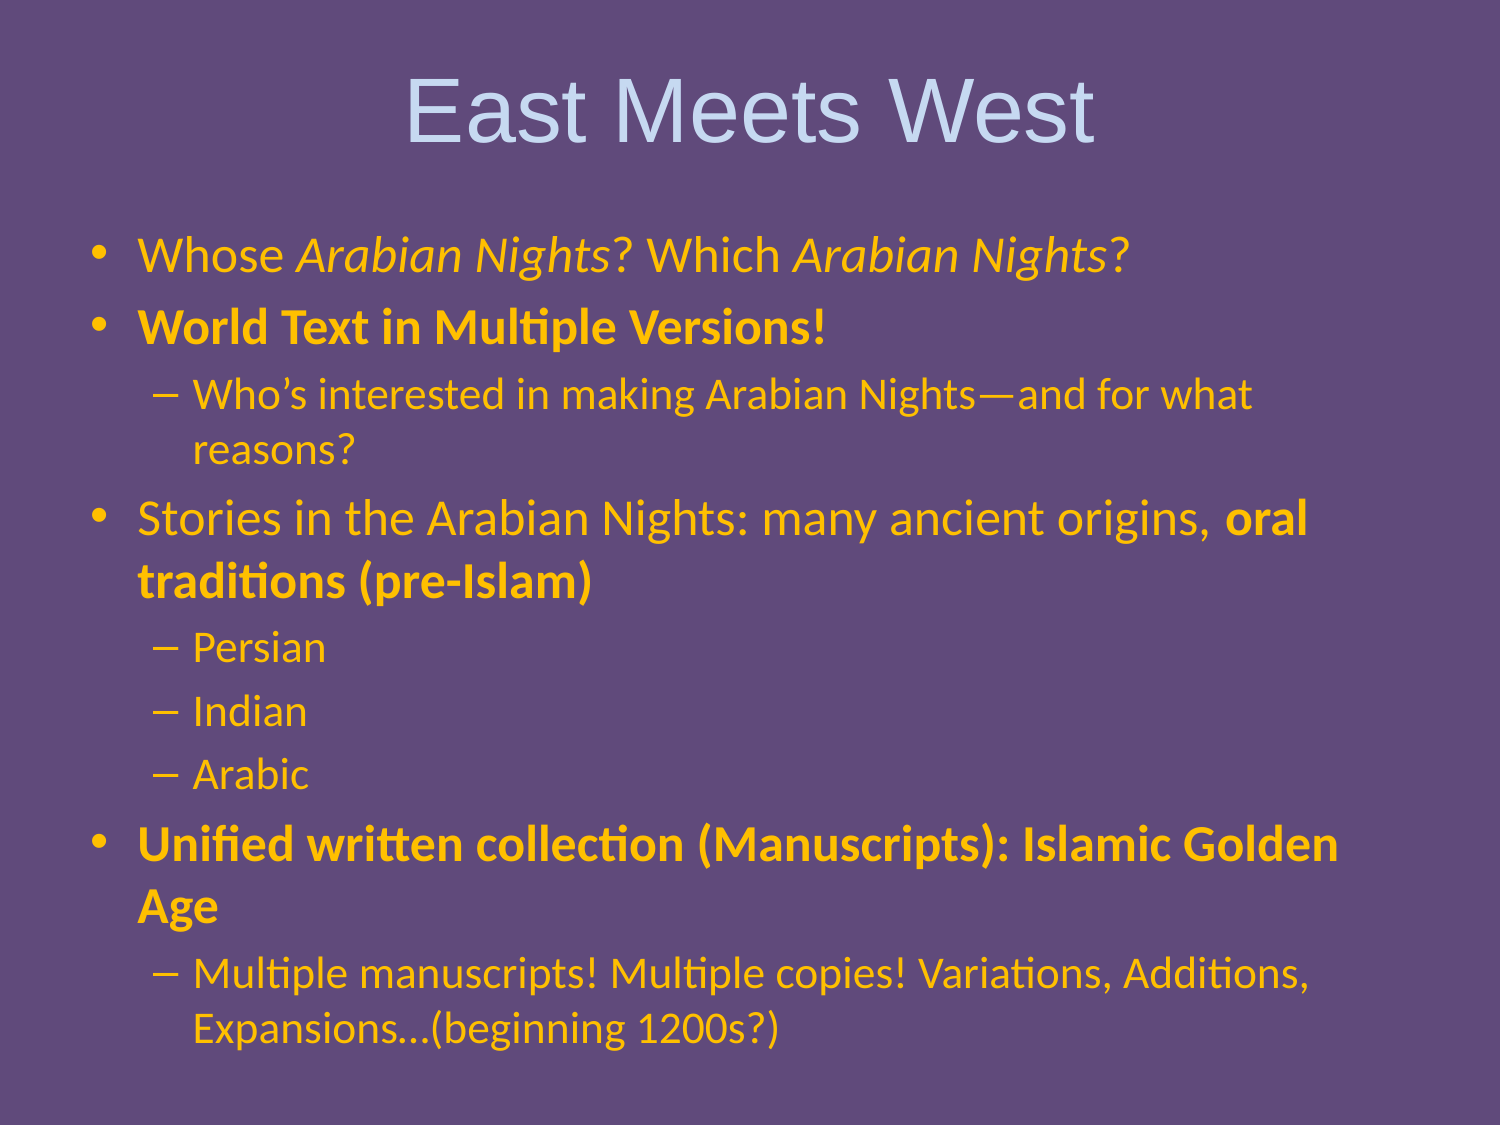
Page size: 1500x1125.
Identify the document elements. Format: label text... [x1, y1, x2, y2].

list Whose Arabian Nights? Which Arabian Nights? World Text in Multiple Versions! Who’s interested in making Arabian Nights—and for what reasons? Stories in the Arabian Nights: many ancient origins, oral traditions (pre-Islam) Persian Indian Arabic Unified written collection (Manuscripts): Islamic Golden Age Multiple manuscripts! Multiple copies! Variations, Additions, Expansions…(beginning 1200s?) [75, 212, 1425, 1063]
title East Meets West [75, 0, 1425, 212]
